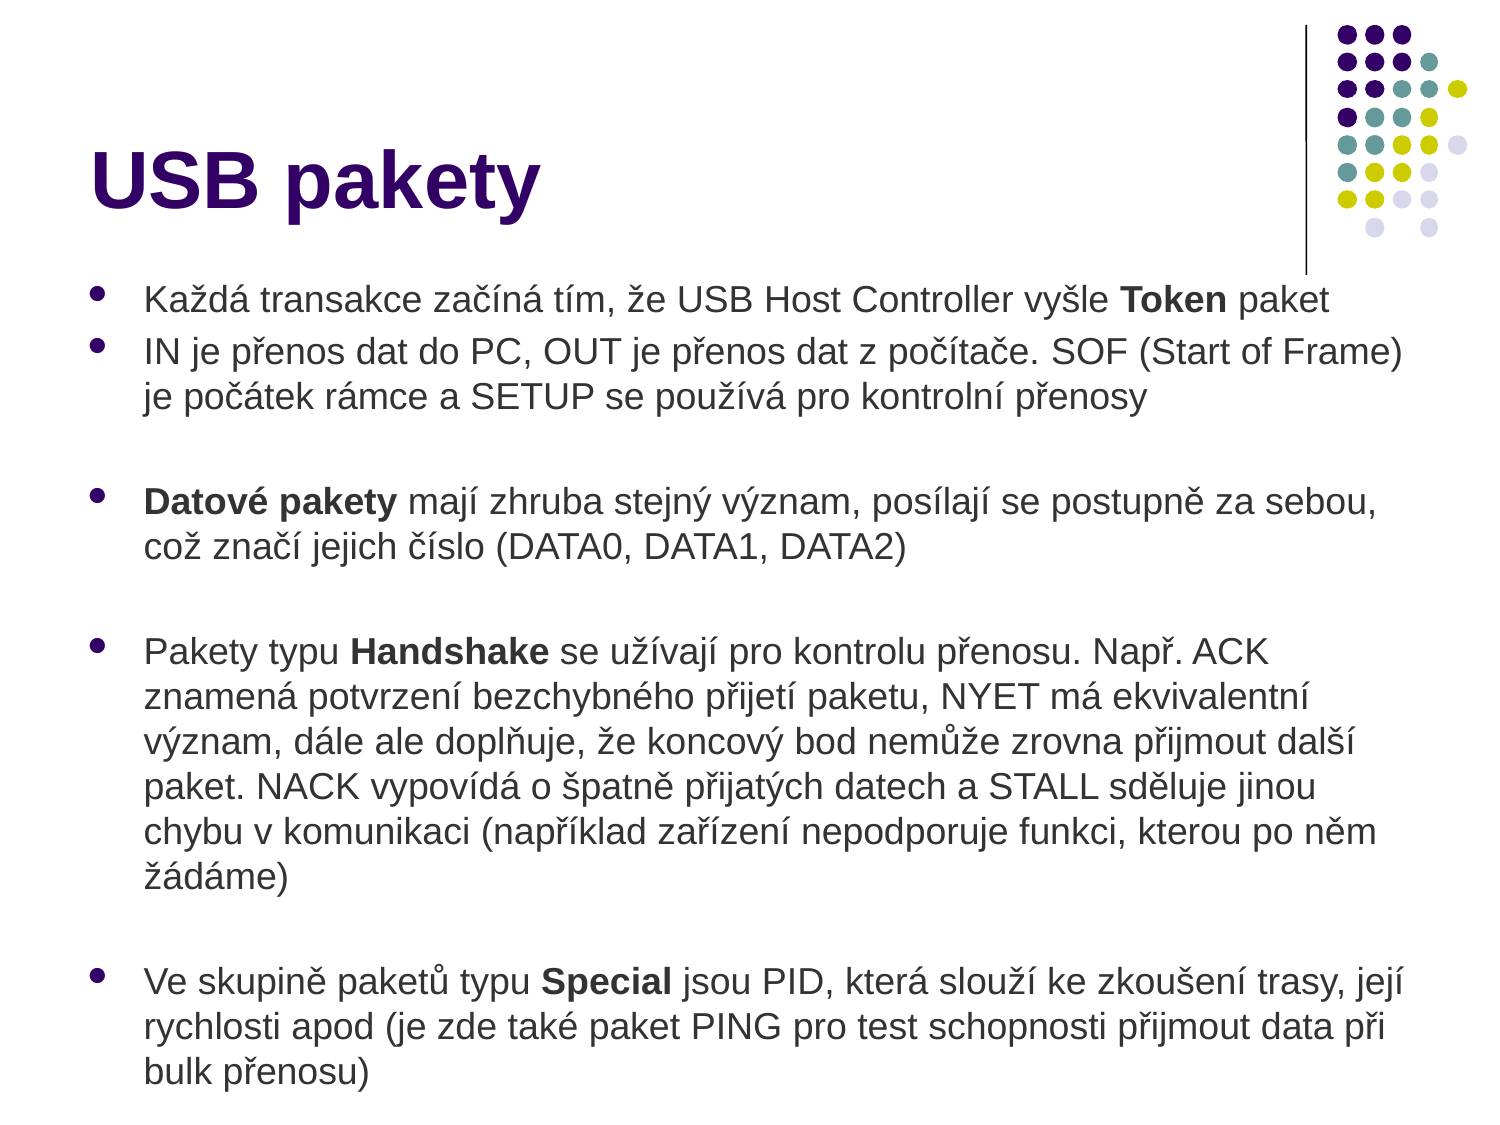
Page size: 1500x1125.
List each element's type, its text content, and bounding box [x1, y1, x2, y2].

list Každá transakce začíná tím, že USB Host Controller vyšle Token paket IN je přenos dat do PC, OUT je přenos dat z počítače. SOF (Start of Frame) je počátek rámce a SETUP se používá pro kontrolní přenosy Datové pakety mají zhruba stejný význam, posílají se postupně za sebou, což značí jejich číslo (DATA0, DATA1, DATA2) Pakety typu Handshake se užívají pro kontrolu přenosu. Např. ACK znamená potvrzení bezchybného přijetí paketu, NYET má ekvivalentní význam, dále ale doplňuje, že koncový bod nemůže zrovna přijmout další paket. NACK vypovídá o špatně přijatých datech a STALL sděluje jinou chybu v komunikaci (například zařízení nepodporuje funkci, kterou po něm žádáme) Ve skupině paketů typu Special jsou PID, která slouží ke zkoušení trasy, její rychlosti apod (je zde také paket PING pro test schopnosti přijmout data při bulk přenosu) [72, 267, 1423, 1105]
title USB pakety [75, 20, 1313, 233]
